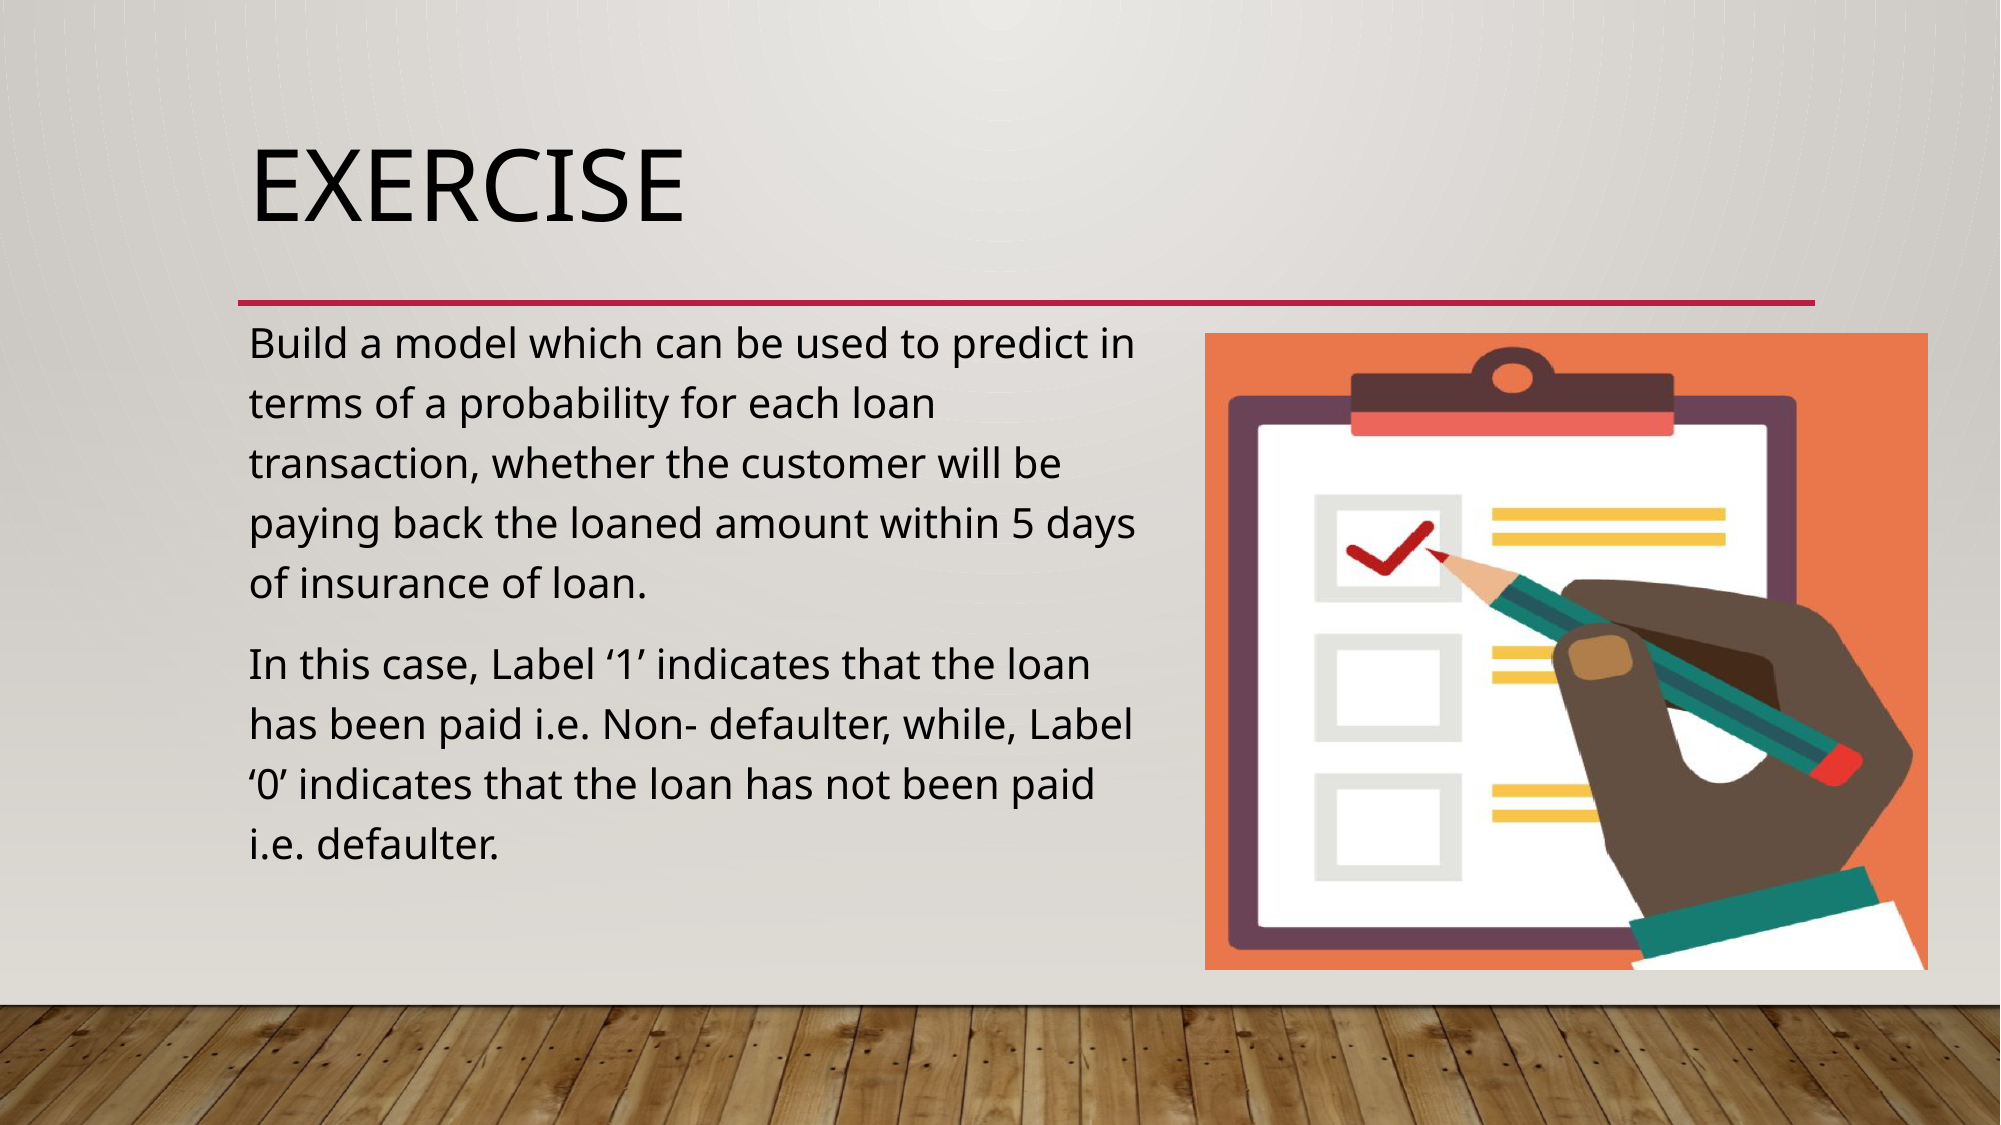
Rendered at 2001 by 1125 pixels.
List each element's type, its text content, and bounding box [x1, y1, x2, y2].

picture [1205, 333, 1928, 971]
picture [0, 1005, 2000, 1125]
title Exercise [233, 127, 1810, 300]
list Build a model which can be used to predict in terms of a probability for each loan transaction, whether the customer will be paying back the loaned amount within 5 days of insurance of loan. In this case, Label ‘1’ indicates that the loan has been paid i.e. Non- defaulter, while, Label ‘0’ indicates that the loan has not been paid i.e. defaulter. [233, 299, 1173, 1014]
